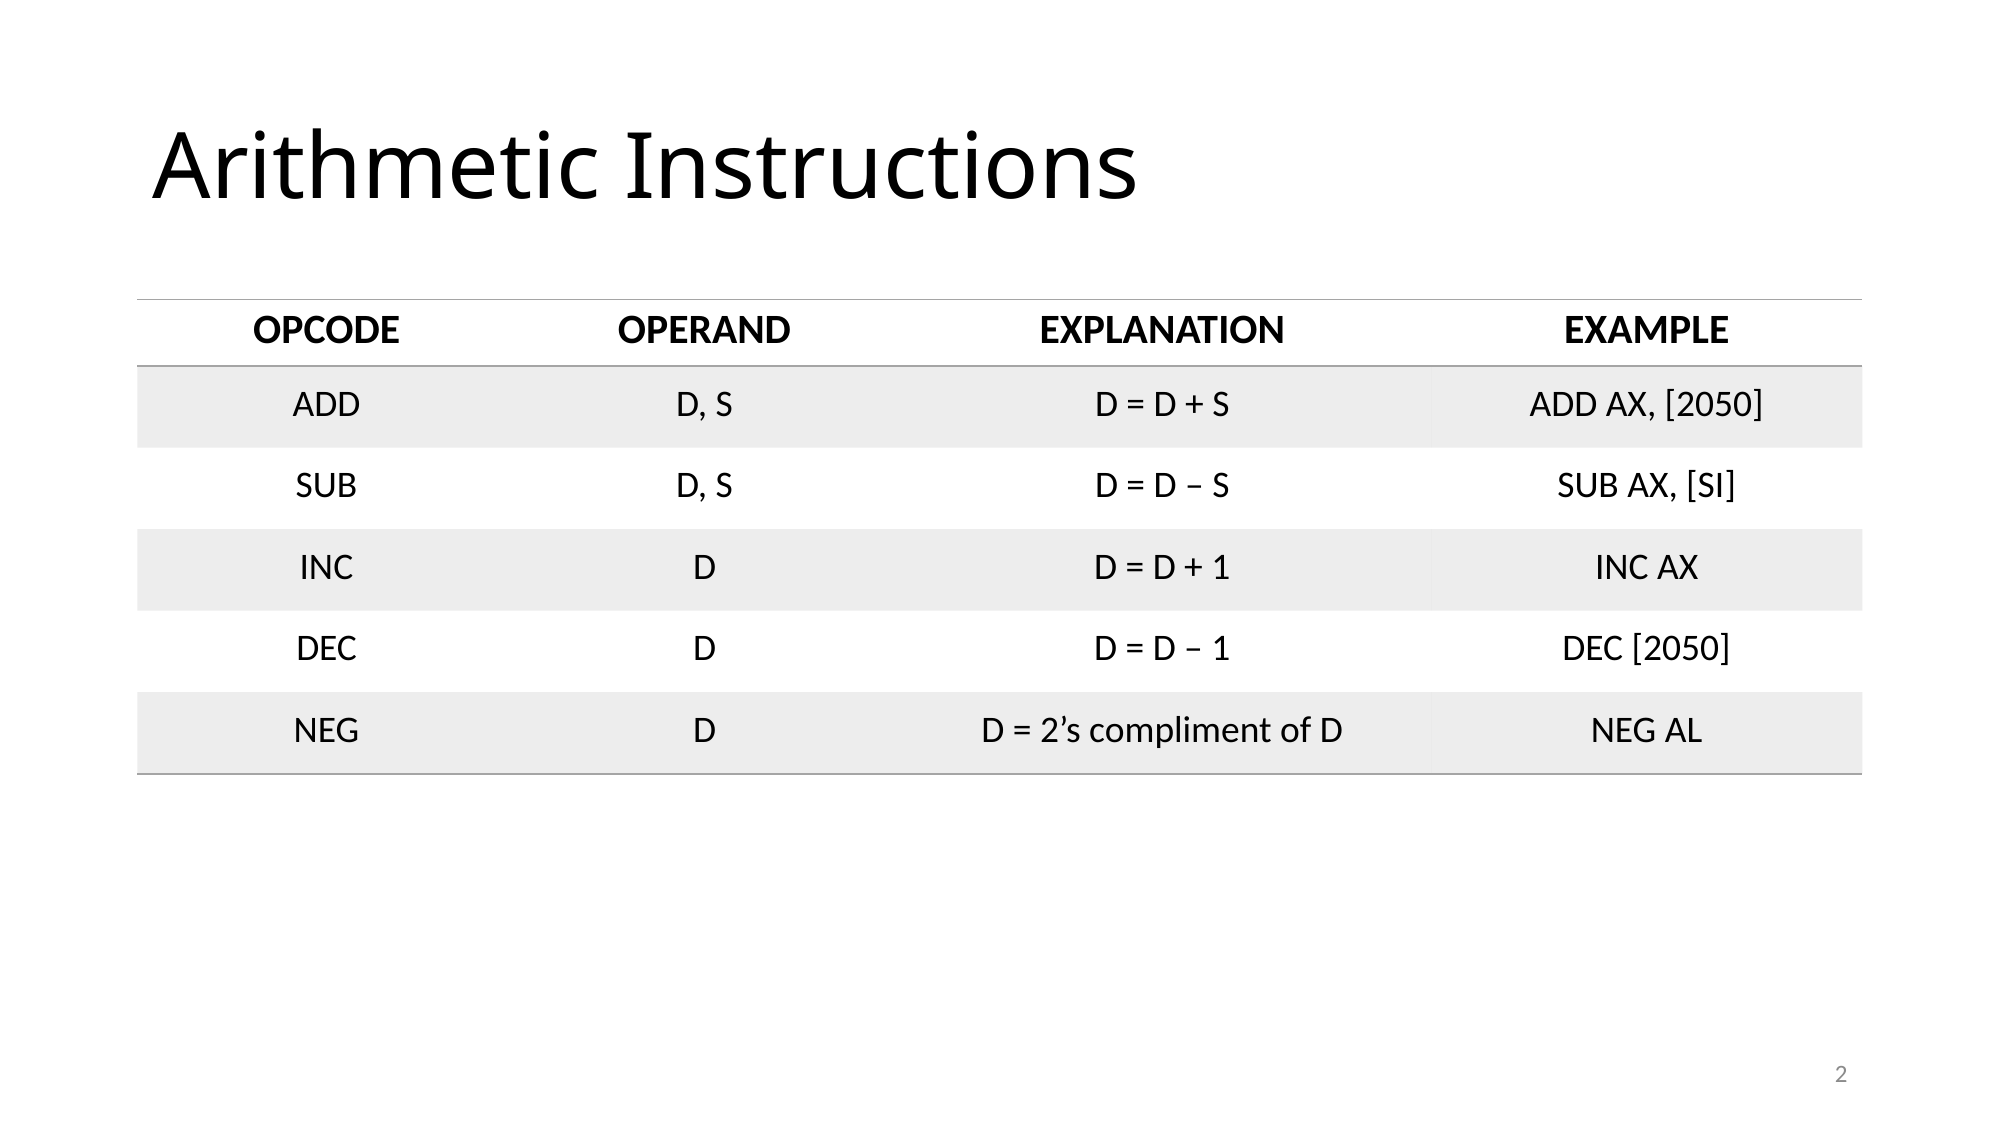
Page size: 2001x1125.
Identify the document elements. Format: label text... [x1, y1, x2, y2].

table_cell SUB [137, 448, 516, 529]
table_cell DEC [2050] [1431, 611, 1862, 692]
table_cell D = 2’s compliment of D [894, 692, 1431, 773]
title Arithmetic Instructions [137, 59, 1863, 278]
table_cell ADD [137, 367, 516, 448]
table_cell INC [137, 529, 516, 611]
table_cell NEG AL [1431, 692, 1862, 773]
table_header EXPLANATION [894, 300, 1431, 365]
table_header OPCODE [137, 300, 516, 365]
table_cell D = D + S [894, 367, 1431, 448]
table_cell D, S [516, 448, 894, 529]
slide_number 2 [1412, 1042, 1863, 1103]
table_cell D [516, 529, 894, 611]
table_cell D [516, 692, 894, 773]
table_cell DEC [137, 611, 516, 692]
table_cell ADD AX, [2050] [1431, 367, 1862, 448]
table_cell INC AX [1431, 529, 1862, 611]
table_cell NEG [137, 692, 516, 773]
table_cell D [516, 611, 894, 692]
table_cell D, S [516, 367, 894, 448]
table_header OPERAND [516, 300, 894, 365]
table_cell D = D – 1 [894, 611, 1431, 692]
table_header EXAMPLE [1431, 300, 1862, 365]
table_cell D = D – S [894, 448, 1431, 529]
table_cell SUB AX, [SI] [1431, 448, 1862, 529]
table_cell D = D + 1 [894, 529, 1431, 611]
